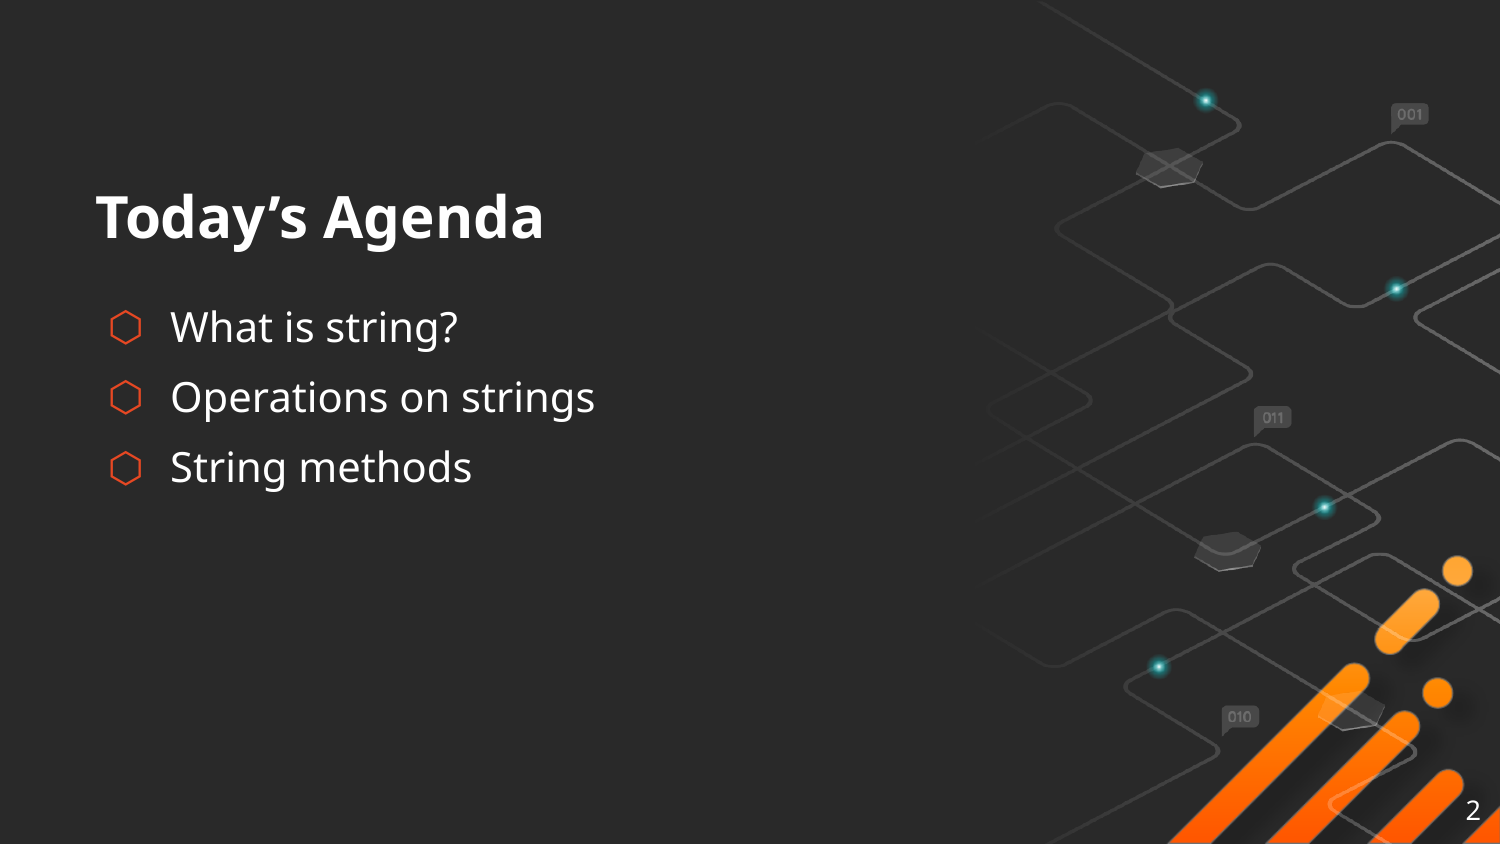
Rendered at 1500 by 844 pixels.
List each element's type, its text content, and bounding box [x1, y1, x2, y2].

picture [0, 0, 1500, 844]
title Today’s Agenda [95, 109, 1082, 251]
list What is string? Operations on strings String methods [95, 293, 1082, 553]
slide_number 2 [1391, 779, 1482, 844]
